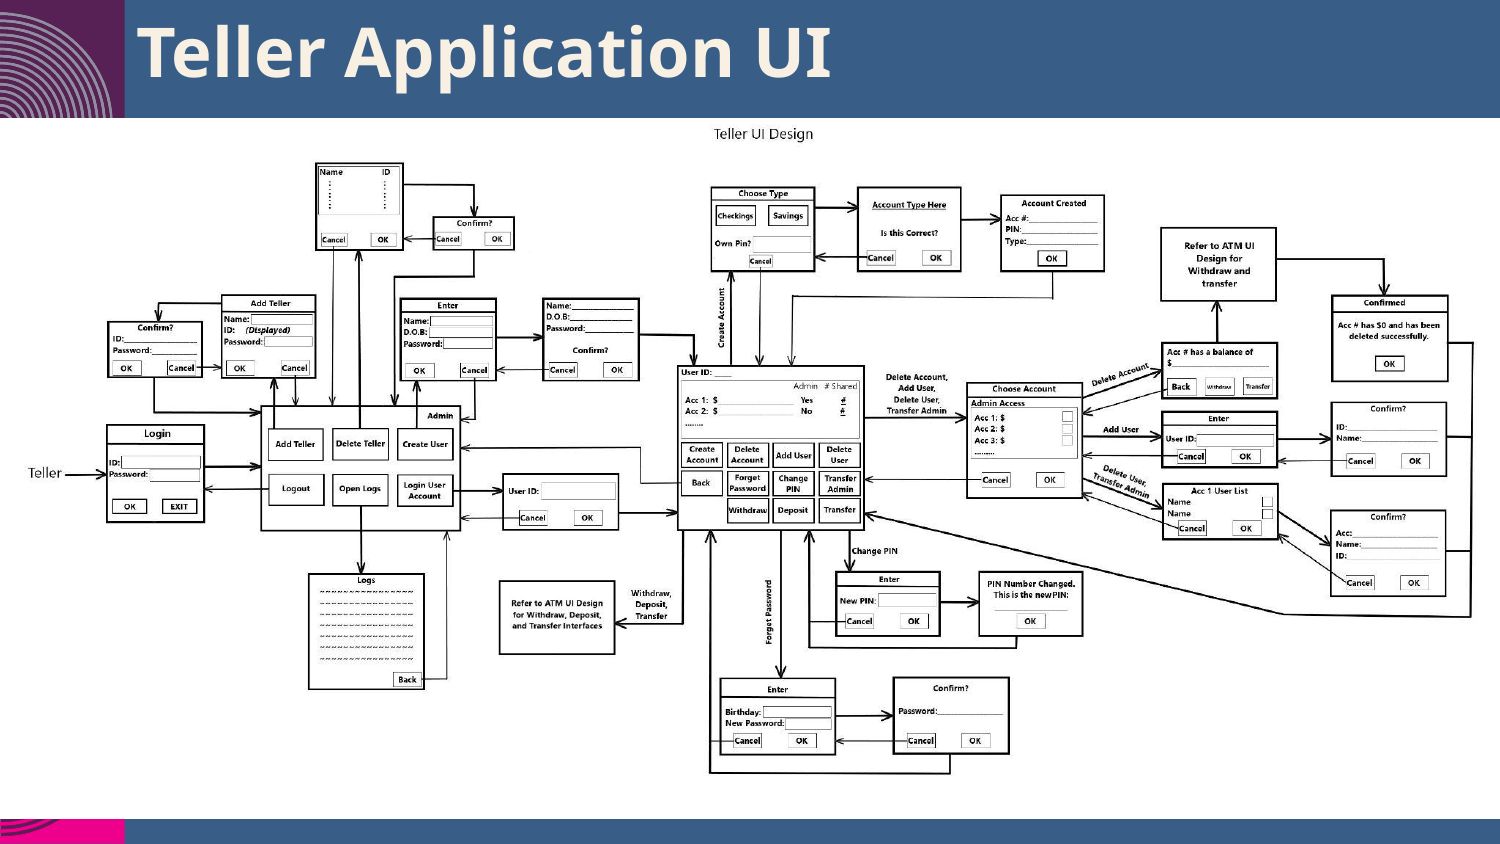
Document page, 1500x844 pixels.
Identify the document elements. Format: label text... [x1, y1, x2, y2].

title Teller Application UI [125, 12, 1340, 99]
picture [0, 13, 1500, 836]
